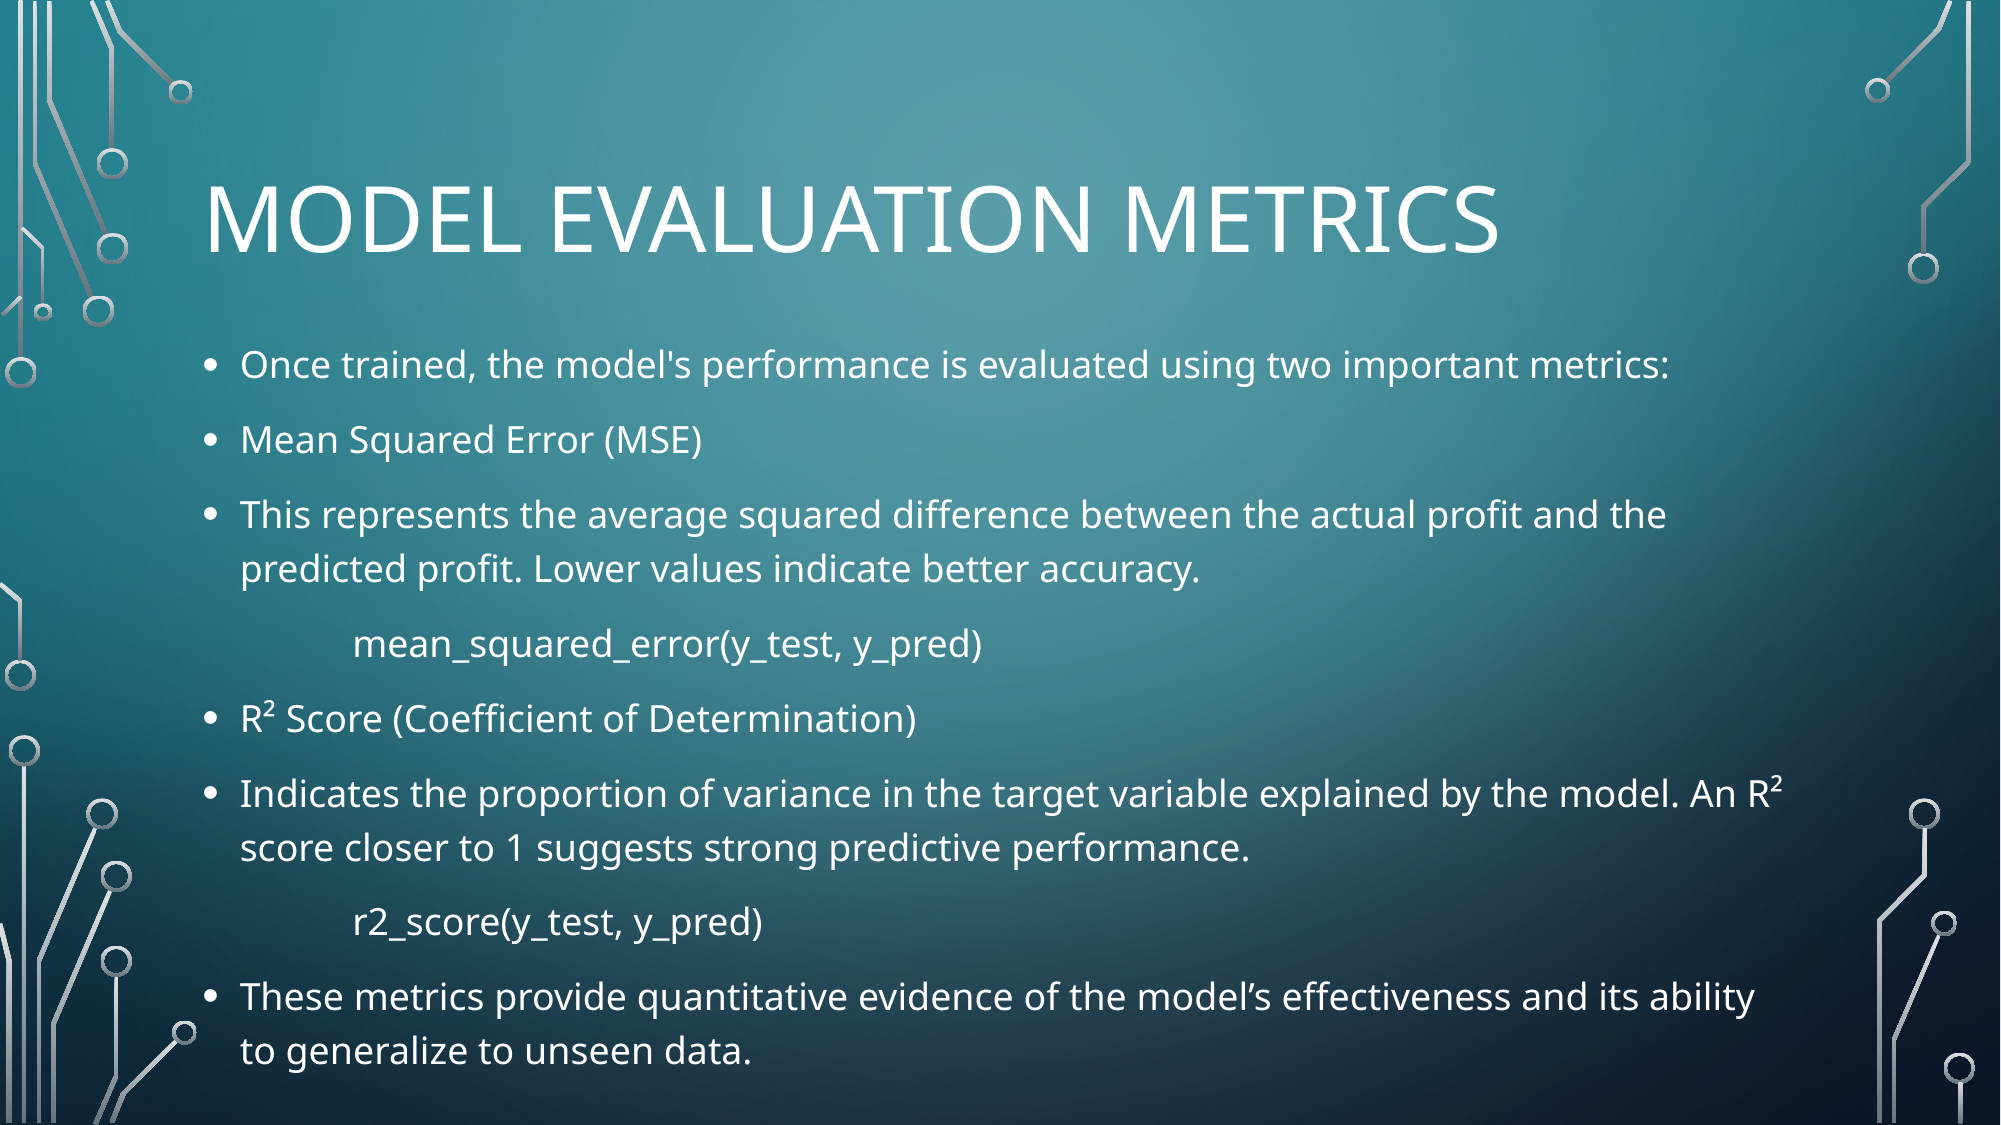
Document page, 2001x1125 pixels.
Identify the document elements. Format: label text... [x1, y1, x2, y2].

list Once trained, the model's performance is evaluated using two important metrics: Mean Squared Error (MSE) This represents the average squared difference between the actual profit and the predicted profit. Lower values indicate better accuracy. mean_squared_error(y_test, y_pred) R² Score (Coefficient of Determination) Indicates the proportion of variance in the target variable explained by the model. An R² score closer to 1 suggests strong predictive performance. r2_score(y_test, y_pred) These metrics provide quantitative evidence of the model’s effectiveness and its ability to generalize to unseen data. [187, 324, 1813, 989]
title Model Evaluation Metrics [187, 101, 1813, 324]
